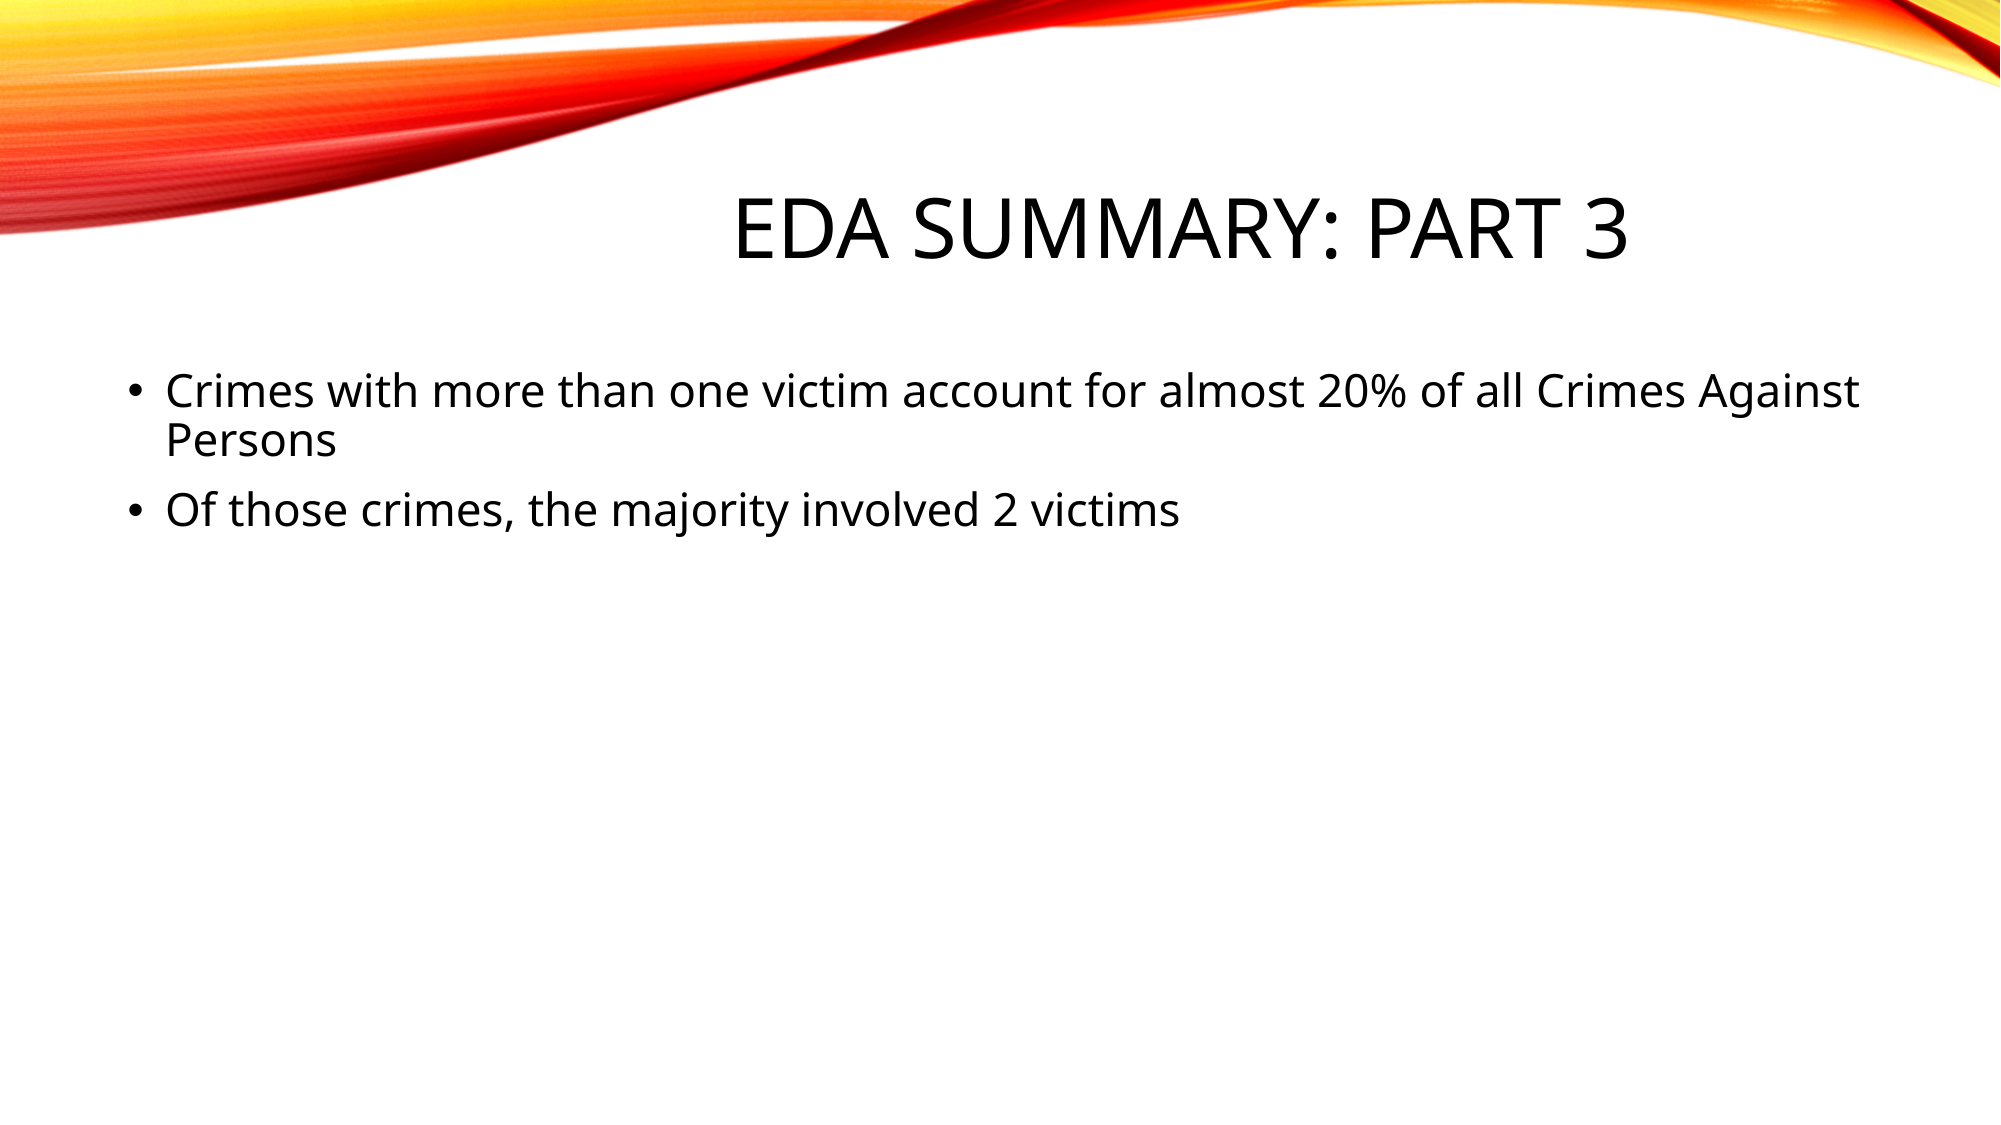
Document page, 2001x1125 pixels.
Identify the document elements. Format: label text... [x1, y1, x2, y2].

list Crimes with more than one victim account for almost 20% of all Crimes Against Persons Of those crimes, the majority involved 2 victims [112, 360, 1888, 1021]
picture [0, 0, 2000, 237]
title EDA Summary: Part 3 [474, 125, 1888, 338]
